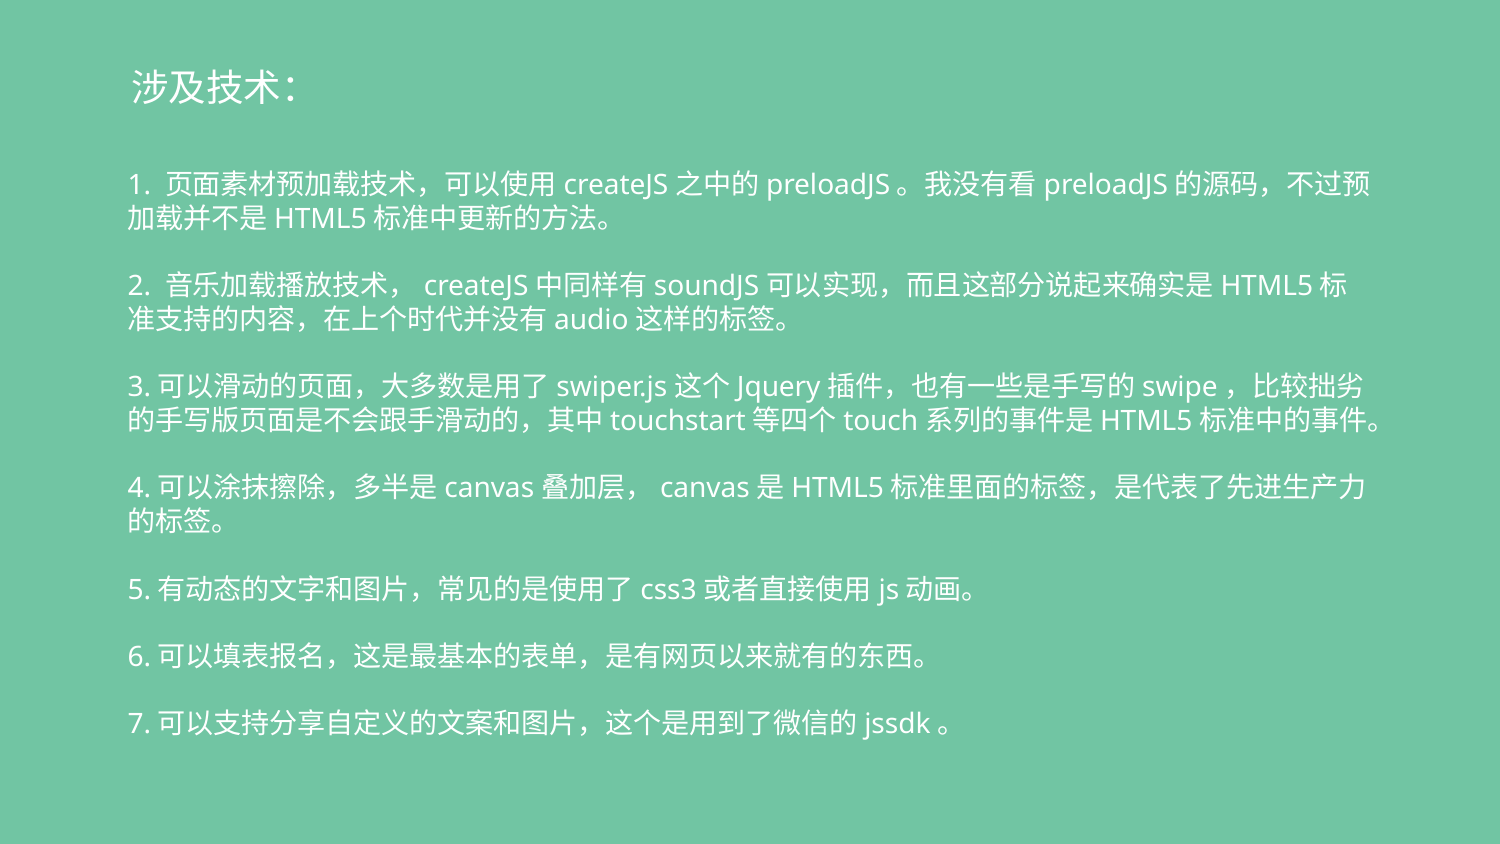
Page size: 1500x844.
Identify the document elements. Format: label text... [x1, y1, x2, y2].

text_box 1. 页面素材预加载技术，可以使用createJS之中的preloadJS。我没有看preloadJS的源码，不过预加载并不是HTML5标准中更新的方法。 2. 音乐加载播放技术，createJS中同样有soundJS可以实现，而且这部分说起来确实是HTML5标准支持的内容，在上个时代并没有audio这样的标签。 3.可以滑动的页面，大多数是用了swiper.js这个Jquery插件，也有一些是手写的swipe，比较拙劣的手写版页面是不会跟手滑动的，其中touchstart等四个touch系列的事件是HTML5标准中的事件。 4.可以涂抹擦除，多半是canvas叠加层，canvas是HTML5标准里面的标签，是代表了先进生产力的标签。 5.有动态的文字和图片，常见的是使用了css3或者直接使用js动画。 6.可以填表报名，这是最基本的表单，是有网页以来就有的东西。 7.可以支持分享自定义的文案和图片，这个是用到了微信的jssdk。 [112, 159, 1388, 747]
text_box 涉及技术： [116, 56, 429, 117]
